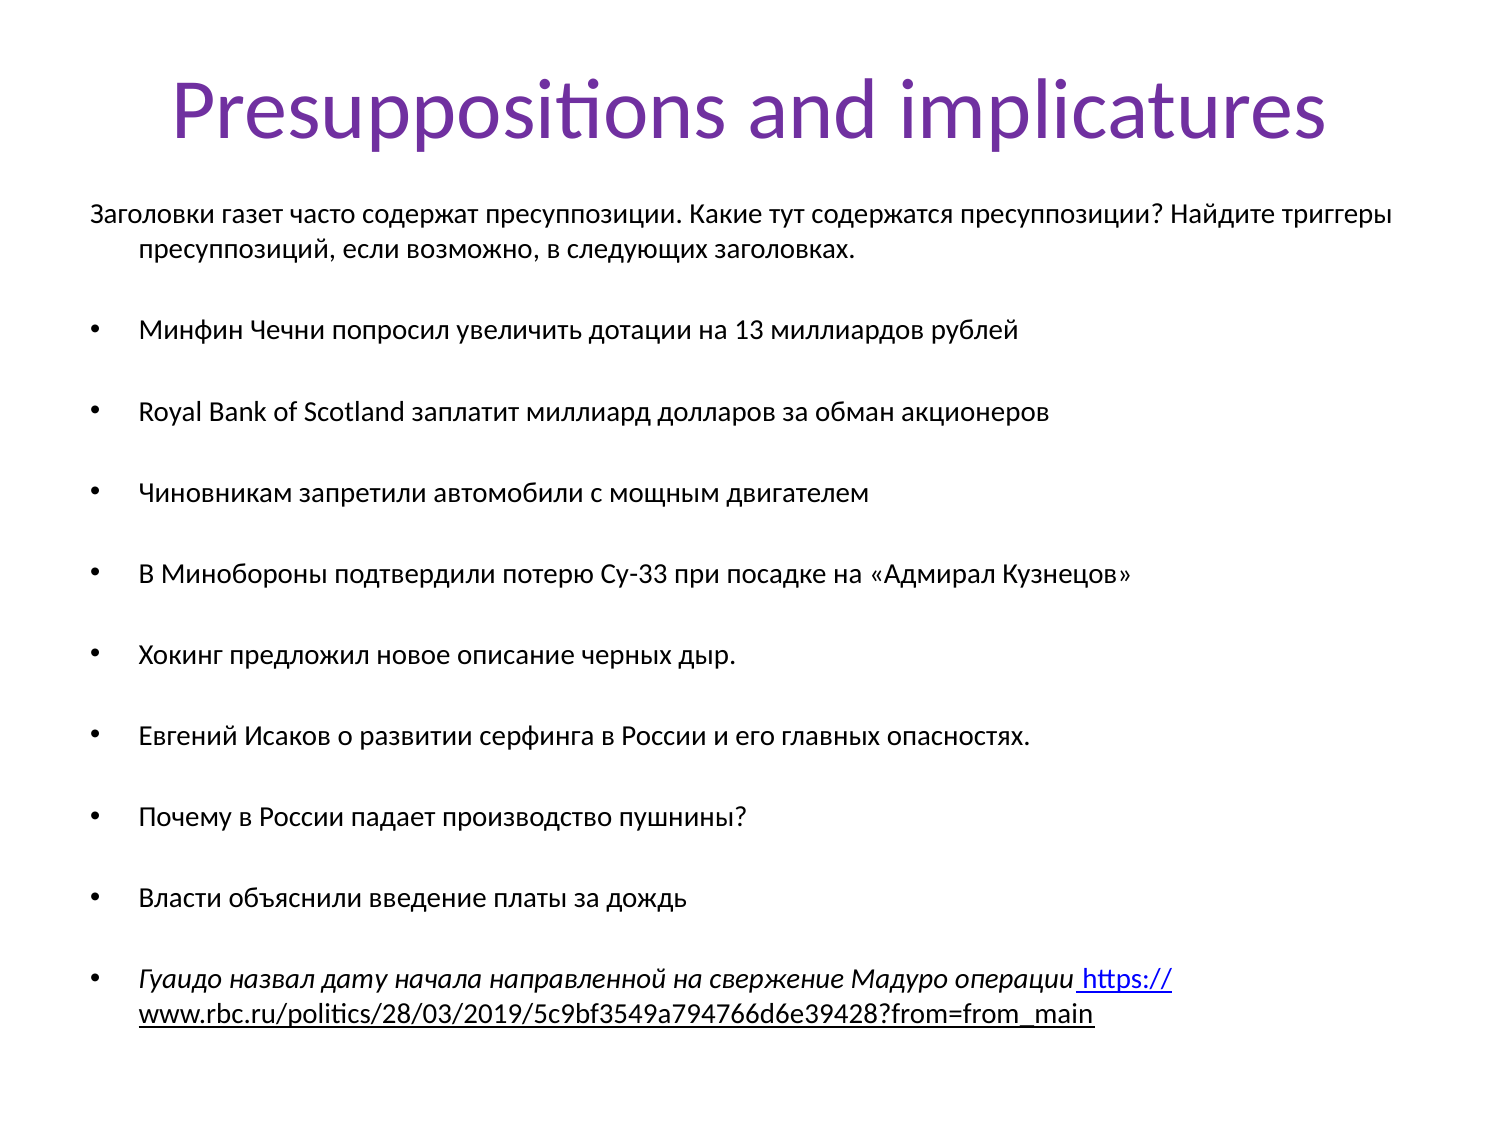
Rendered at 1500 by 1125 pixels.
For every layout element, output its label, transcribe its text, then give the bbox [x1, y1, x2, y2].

list Заголовки газет часто содержат пресуппозиции. Какие тут содержатся пресуппозиции? Найдите триггеры пресуппозиций, если возможно, в следующих заголовках. Минфин Чечни попросил увеличить дотации на 13 миллиардов рублей Royal Bank of Scotland заплатит миллиард долларов за обман акционеров Чиновникам запретили автомобили с мощным двигателем В Минобороны подтвердили потерю Су-33 при посадке на «Адмирал Кузнецов» Хокинг предложил новое описание черных дыр. Евгений Исаков о развитии серфинга в России и его главных опасностях. Почему в России падает производство пушнины? Власти объяснили введение платы за дождь Гуаидо назвал дату начала направленной на свержение Мадуро операции https://www.rbc.ru/politics/28/03/2019/5c9bf3549a794766d6e39428?from=from_main [75, 187, 1425, 1055]
title Presuppositions and implicatures [75, 45, 1425, 164]
